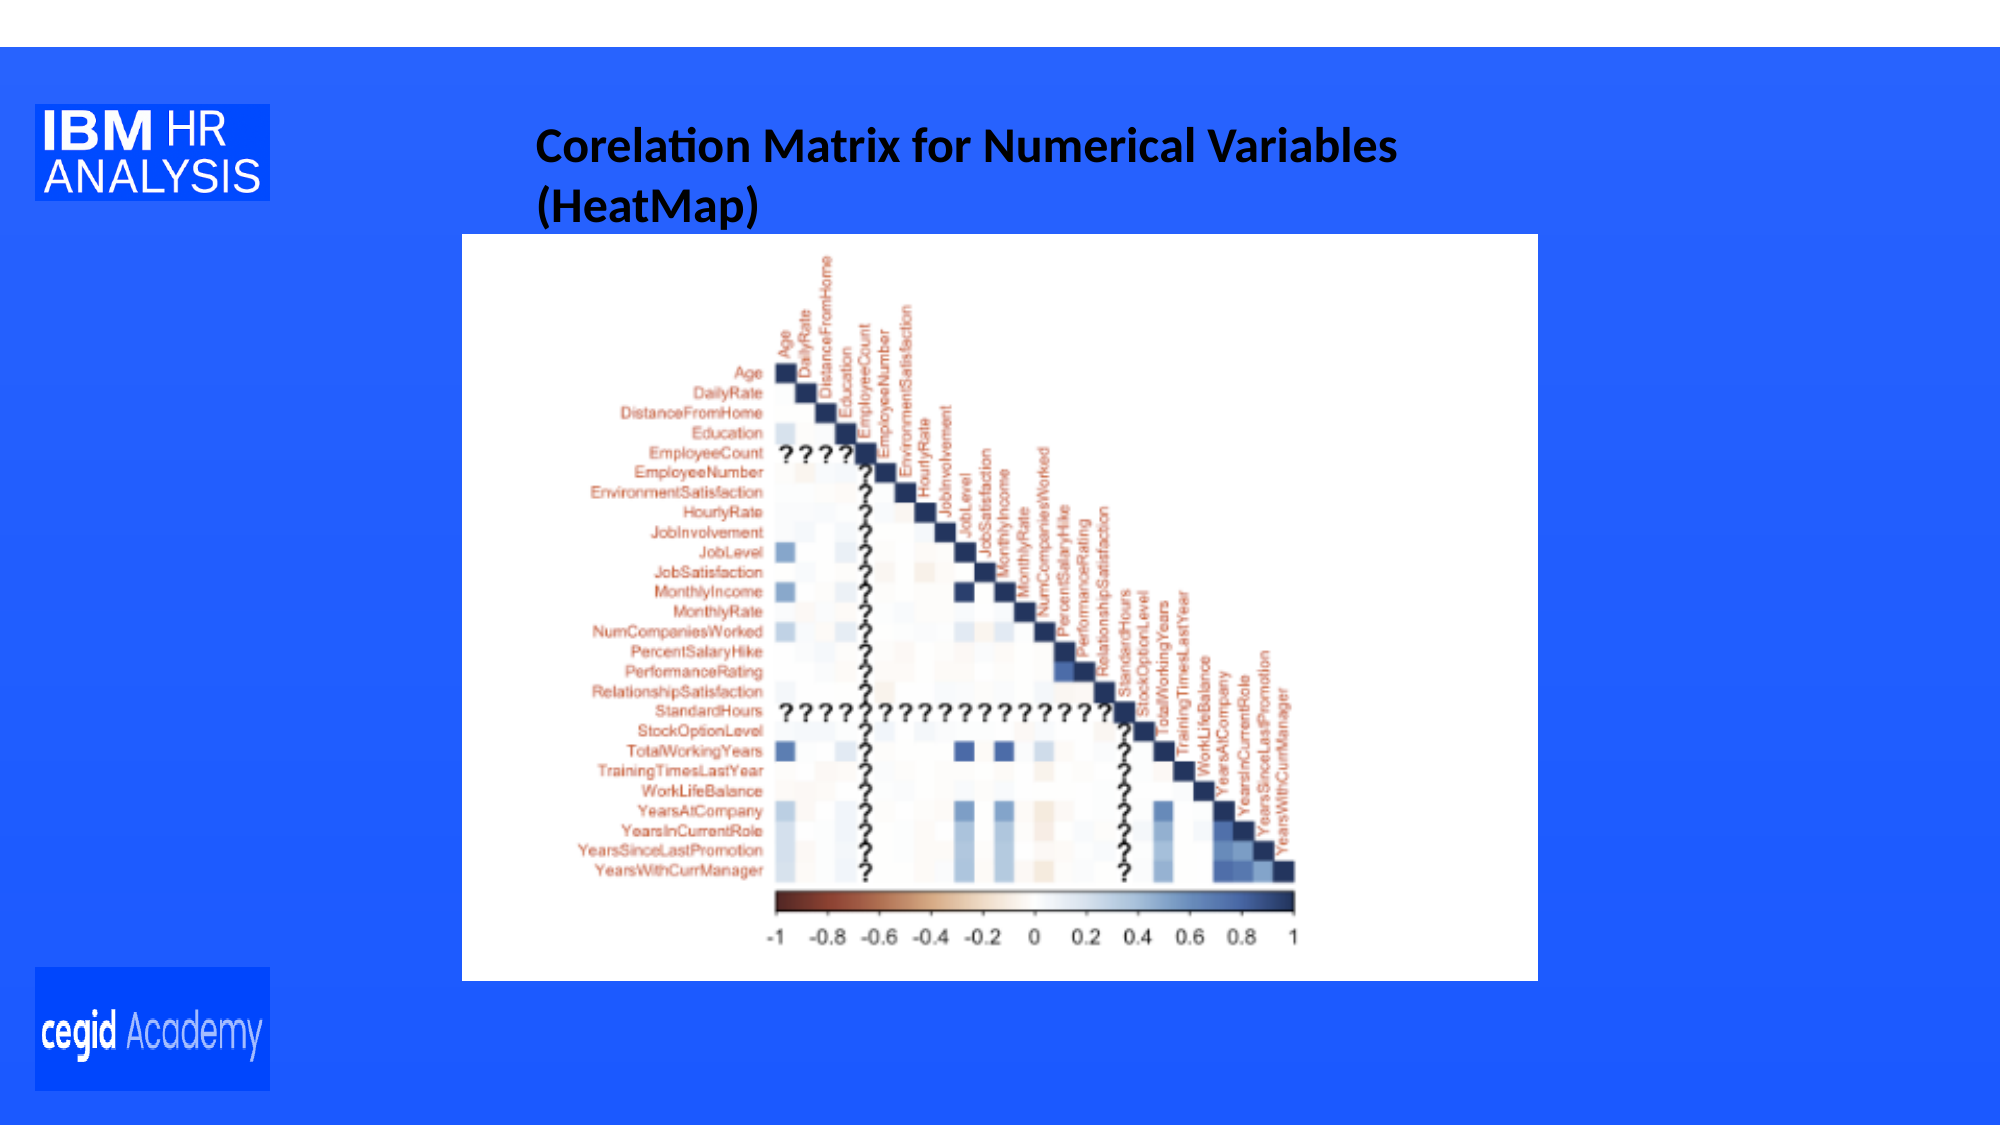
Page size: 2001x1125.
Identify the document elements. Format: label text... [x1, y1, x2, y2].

text_box [0, 46, 2000, 1125]
picture [35, 104, 270, 201]
text_box Corelation Matrix for Numerical Variables (HeatMap) [521, 104, 1597, 285]
picture [462, 234, 1538, 981]
picture [35, 967, 270, 1091]
